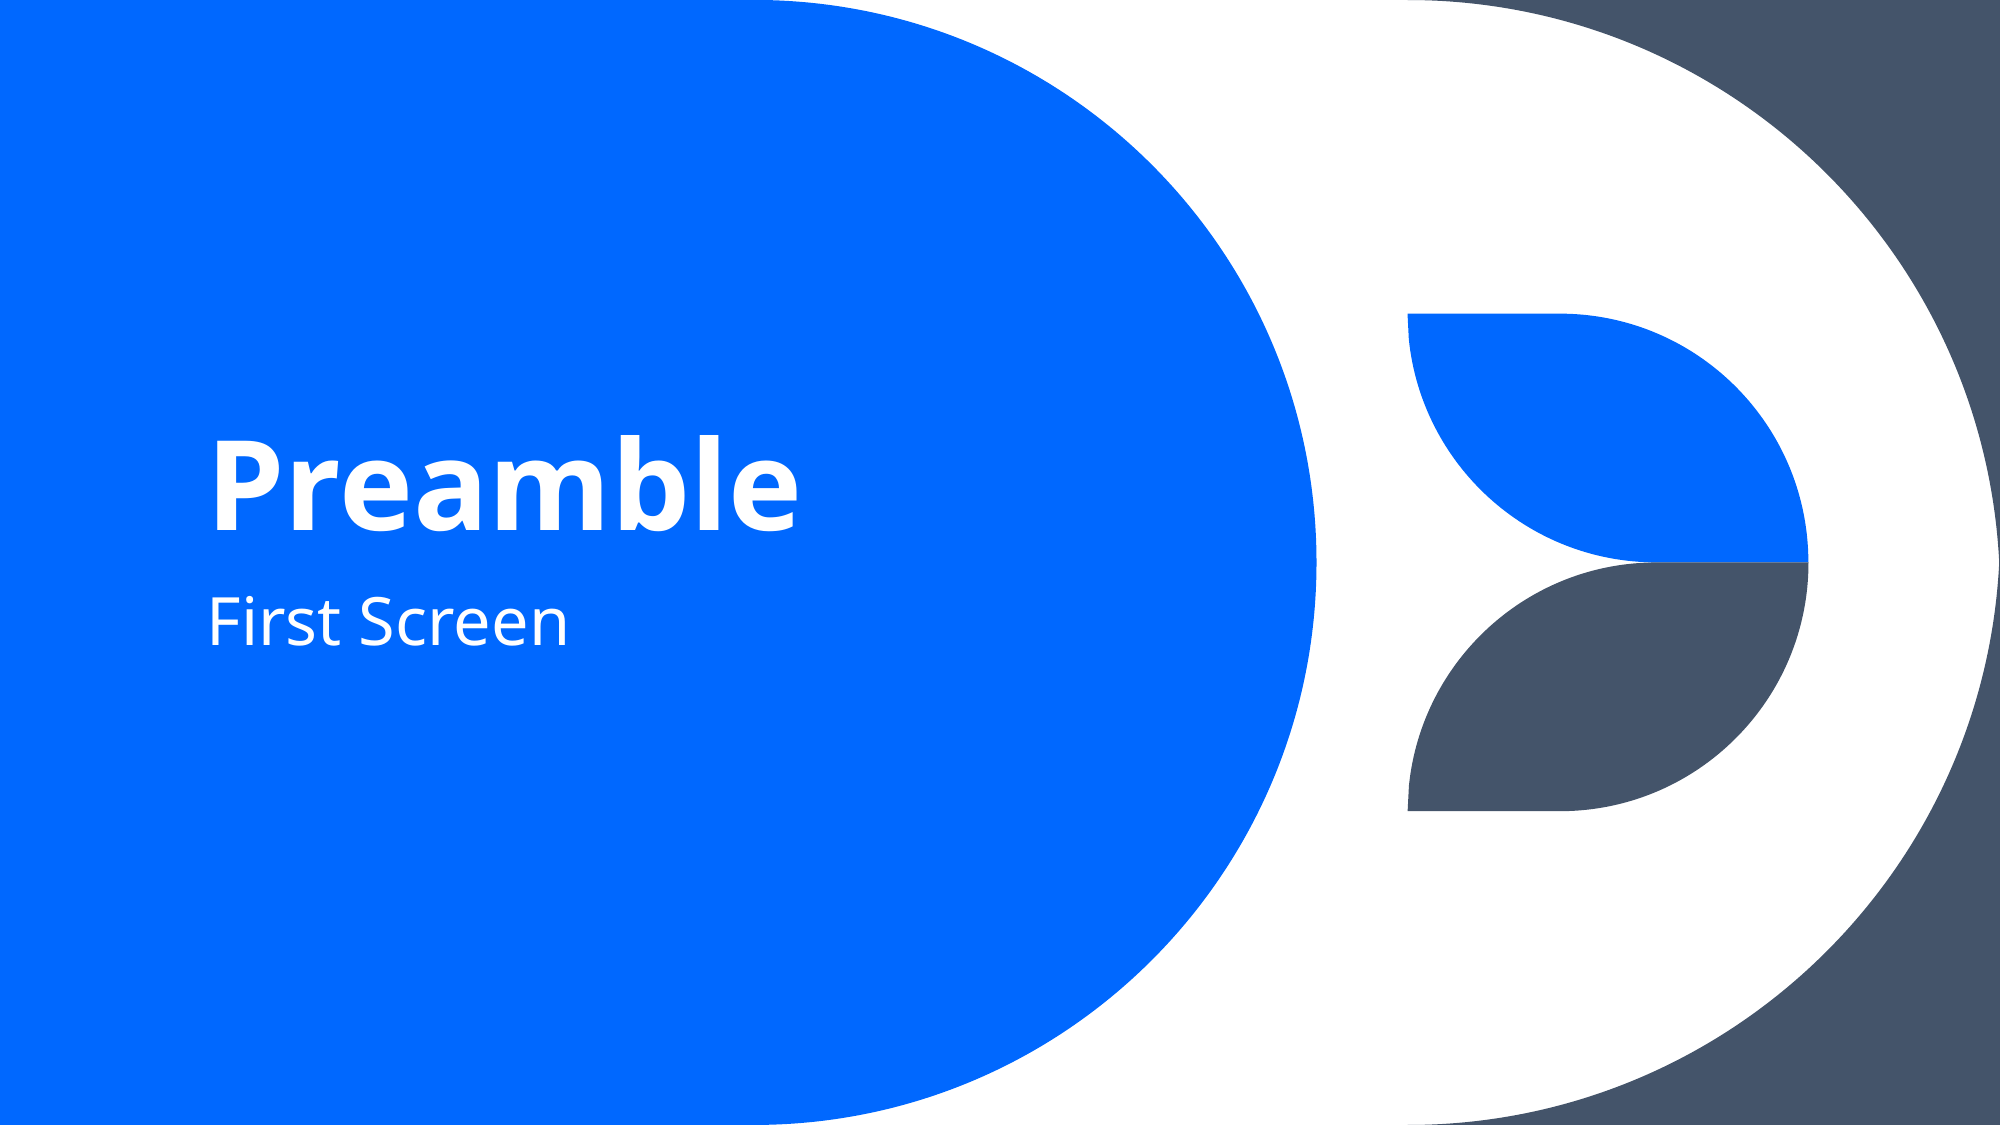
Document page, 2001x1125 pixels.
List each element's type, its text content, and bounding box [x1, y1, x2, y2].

title Preamble [191, 173, 1217, 566]
subtitle First Screen [191, 580, 1217, 812]
